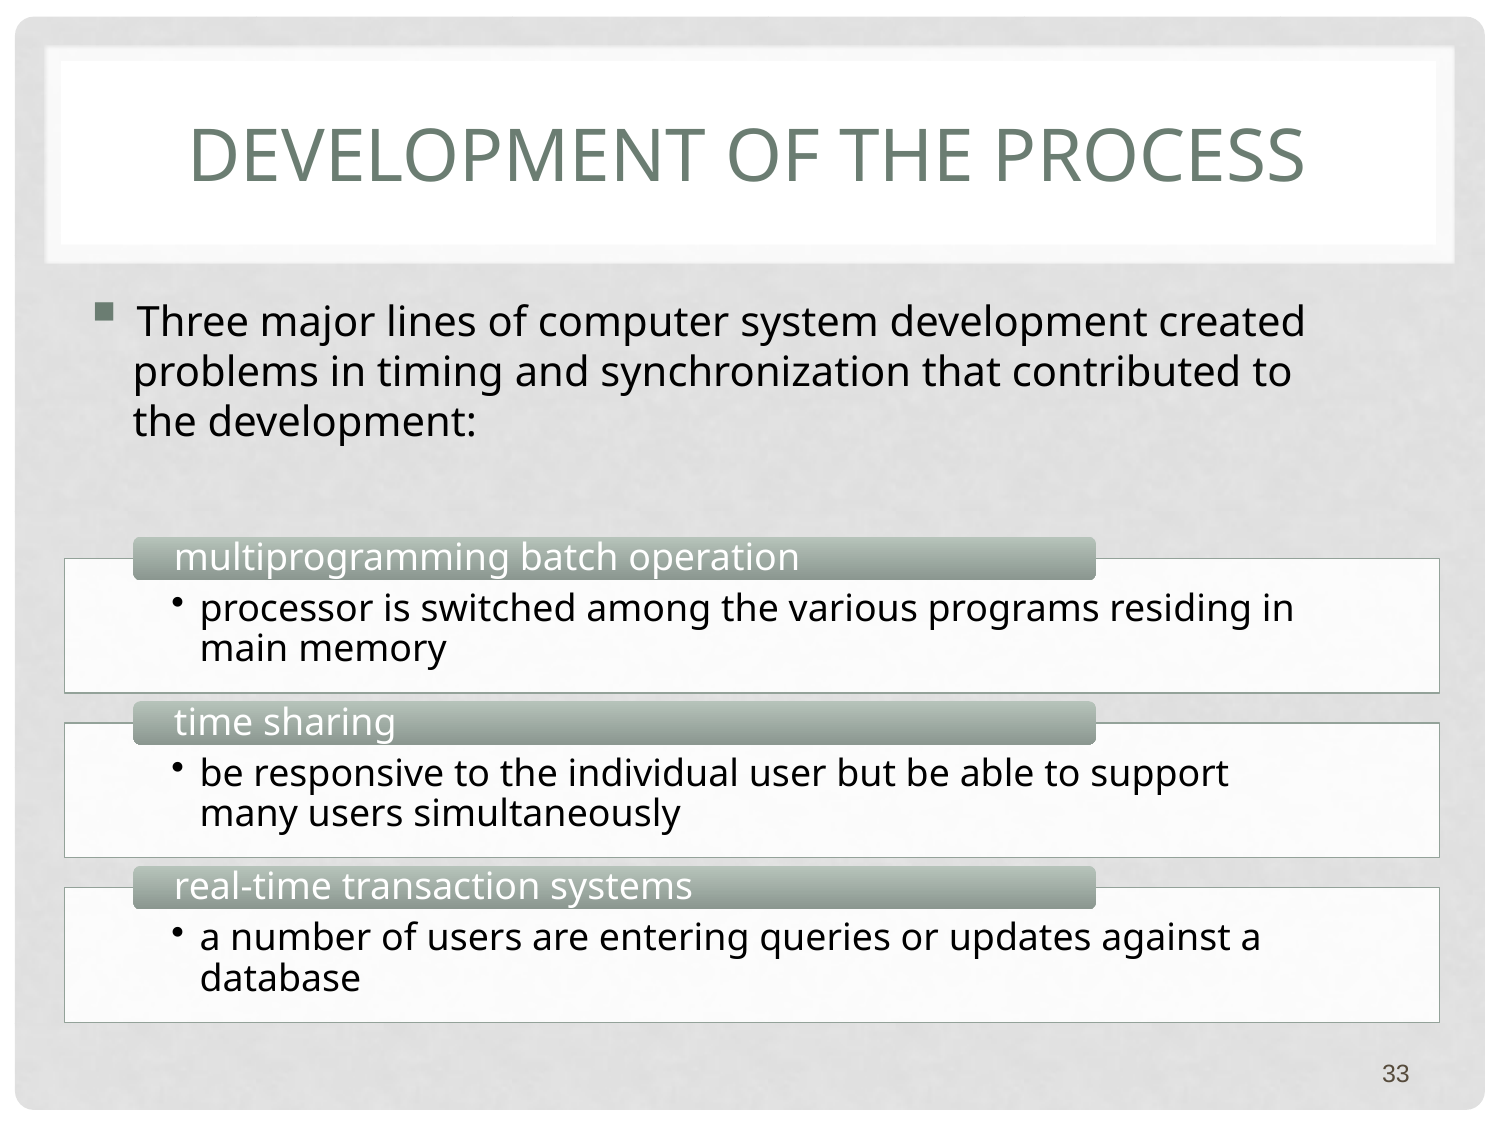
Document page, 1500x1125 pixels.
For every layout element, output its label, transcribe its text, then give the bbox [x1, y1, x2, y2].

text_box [64, 531, 1440, 1028]
title Development of the Process [69, 66, 1425, 238]
text_box Three major lines of computer system development created problems in timing and synchronization that contributed to the development: [74, 287, 1413, 503]
slide_number 33 [1074, 1042, 1425, 1103]
